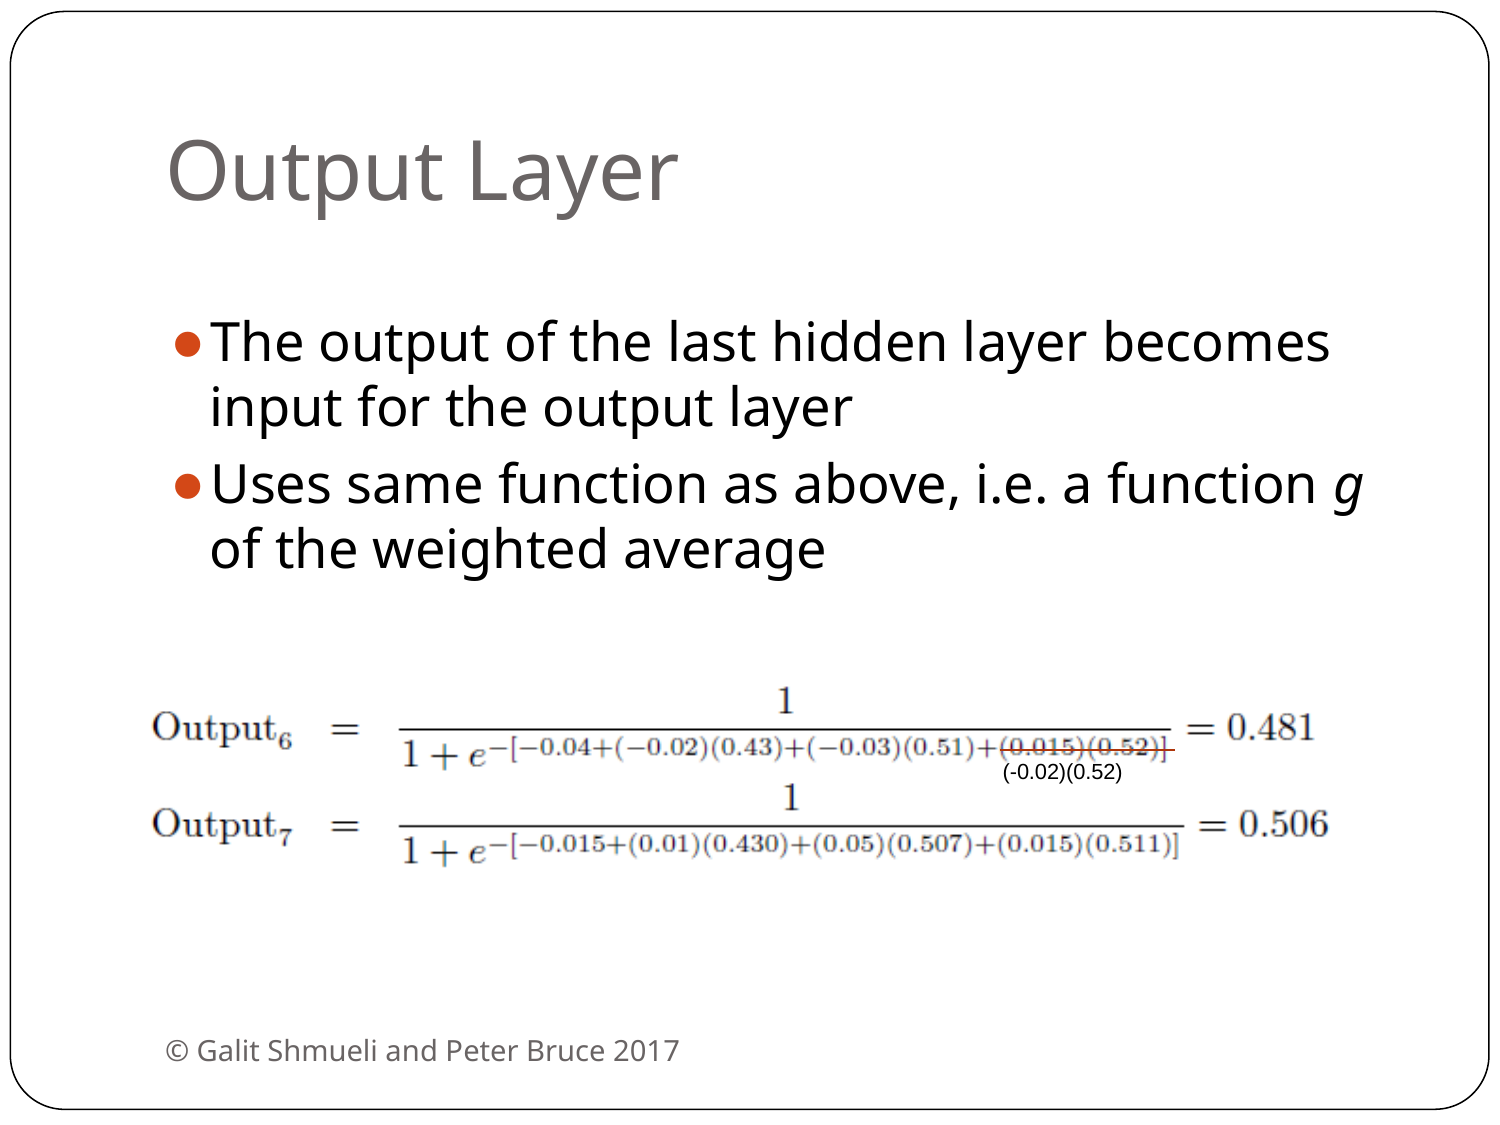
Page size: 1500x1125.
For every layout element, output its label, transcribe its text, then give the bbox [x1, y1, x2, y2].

footer © Galit Shmueli and Peter Bruce 2017 [150, 1012, 800, 1088]
picture [137, 674, 1331, 876]
title Output Layer [150, 45, 1425, 233]
list The output of the last hidden layer becomes input for the output layer Uses same function as above, i.e. a function g of the weighted average [150, 299, 1388, 600]
